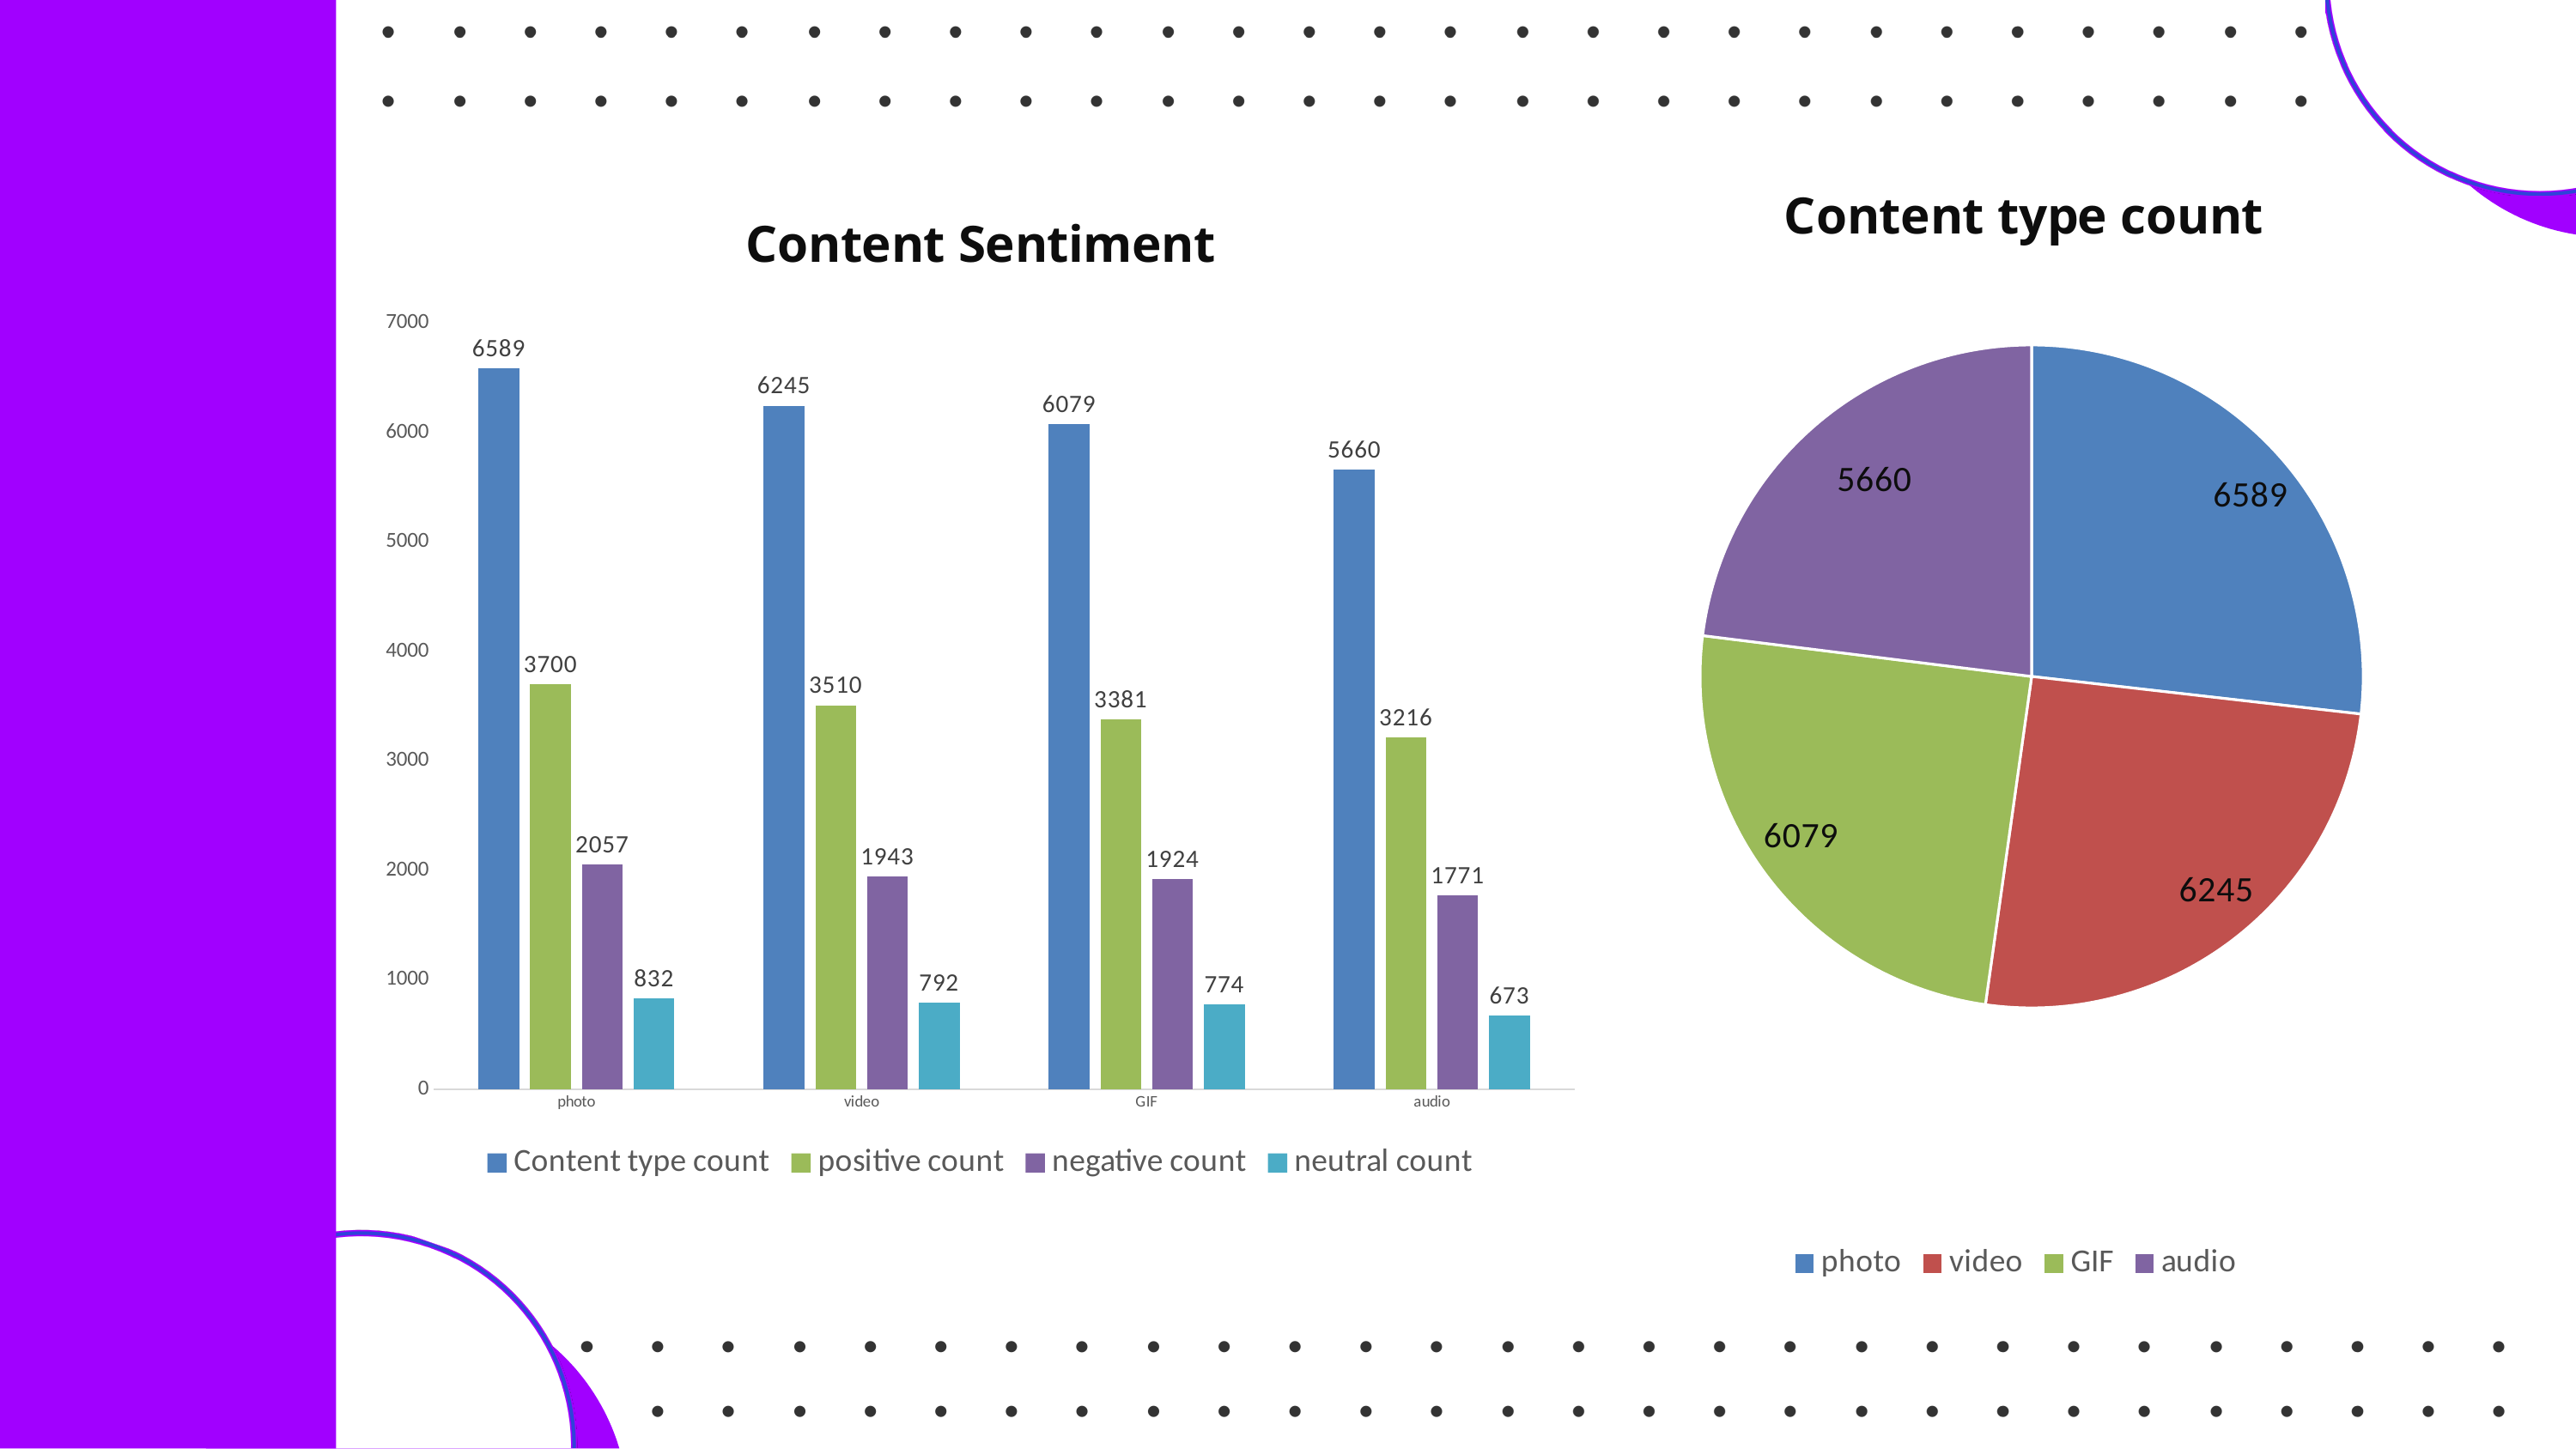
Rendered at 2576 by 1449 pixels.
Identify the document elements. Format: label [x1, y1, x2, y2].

picture [446, 0, 753, 111]
picture [1154, 0, 1461, 111]
text_box [0, 0, 398, 1449]
picture [398, 1186, 738, 1448]
chart [361, 113, 2576, 1287]
picture [799, 0, 1107, 111]
picture [1862, 0, 2169, 111]
picture [786, 1336, 1092, 1448]
picture [1494, 1336, 1801, 1448]
picture [1848, 1336, 2154, 1448]
picture [2202, 1336, 2509, 1448]
picture [2216, 0, 2325, 111]
text_box [2325, 0, 2576, 112]
picture [1139, 1336, 1447, 1448]
picture [1508, 0, 1815, 111]
